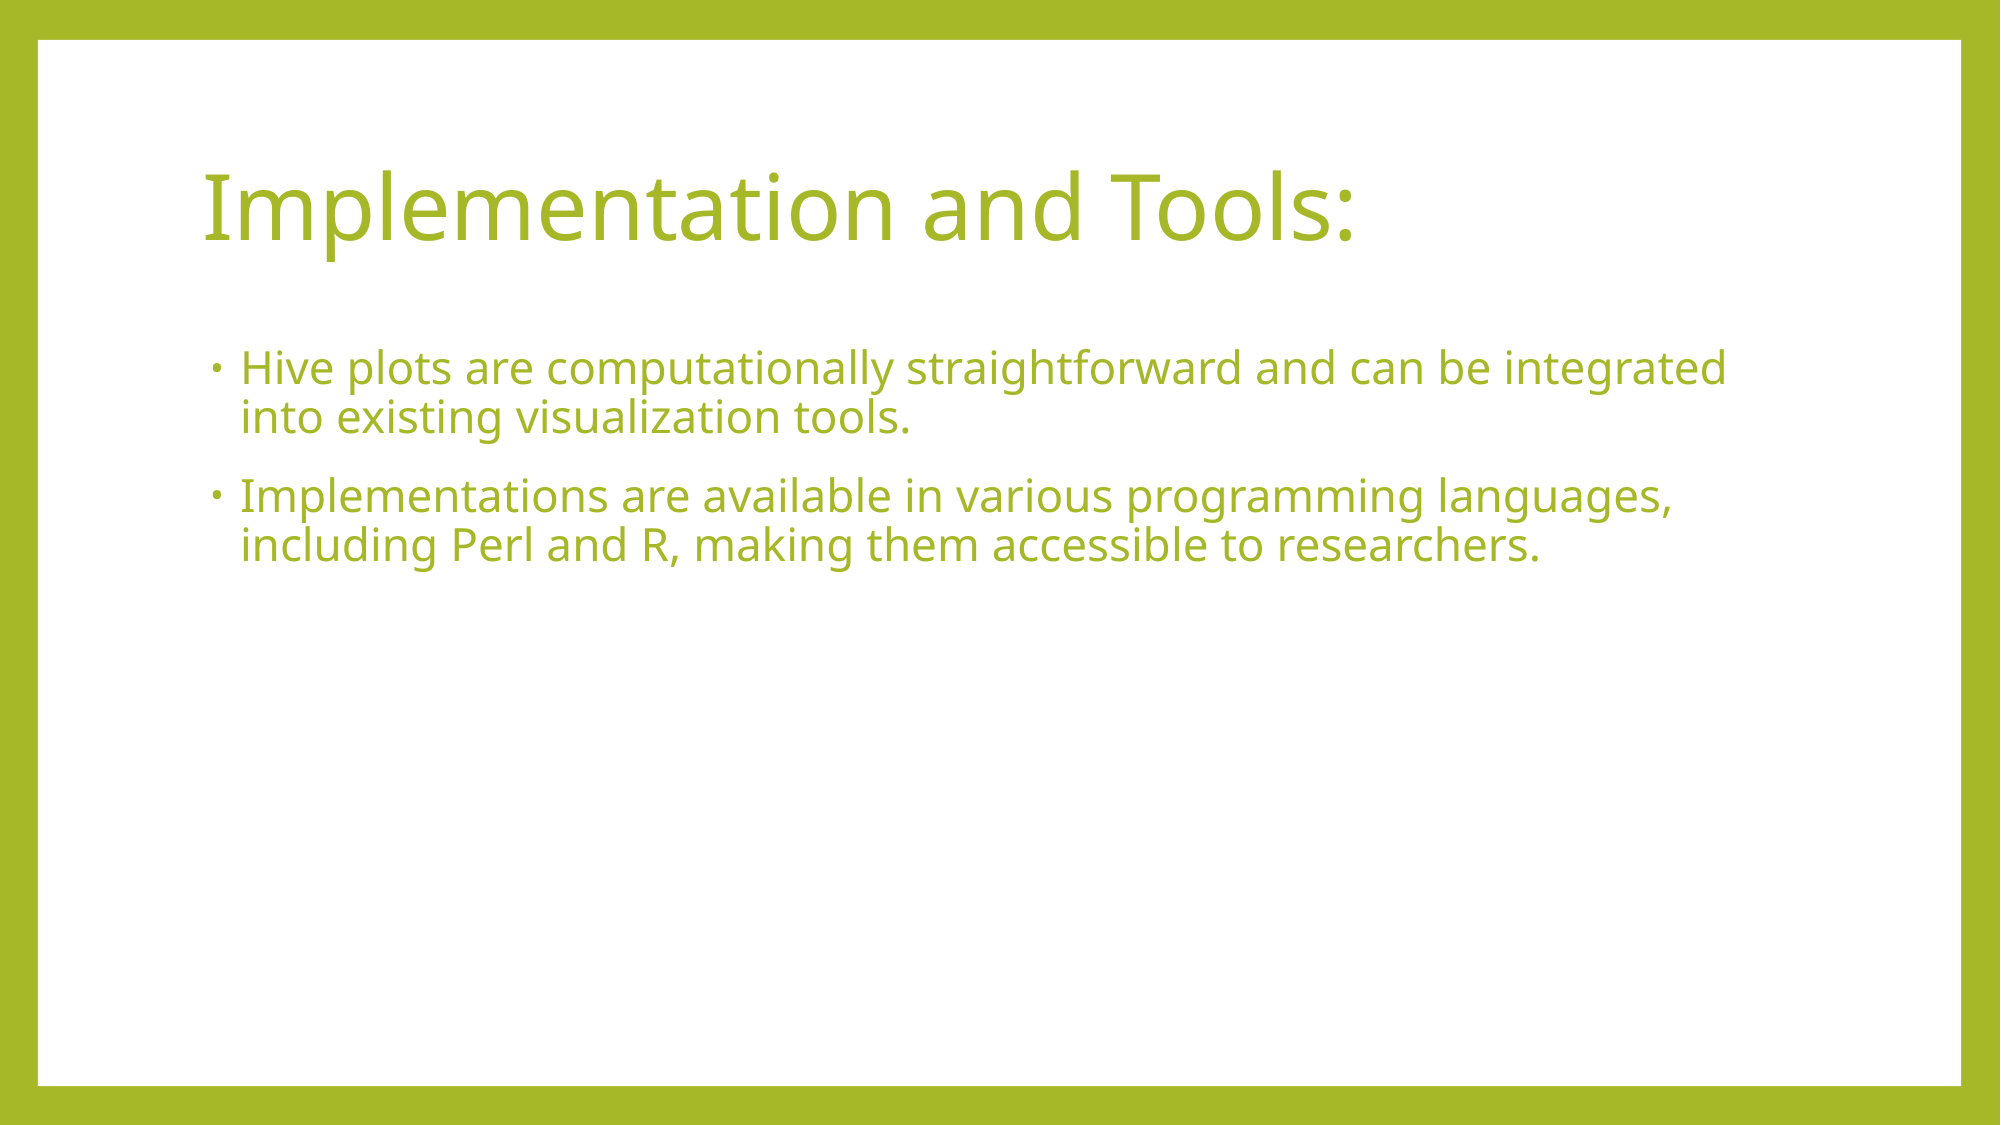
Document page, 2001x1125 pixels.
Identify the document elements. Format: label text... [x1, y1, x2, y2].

list Hive plots are computationally straightforward and can be integrated into existing visualization tools. Implementations are available in various programming languages, including Perl and R, making them accessible to researchers. [187, 337, 1808, 1000]
title Implementation and Tools: [187, 99, 1808, 323]
